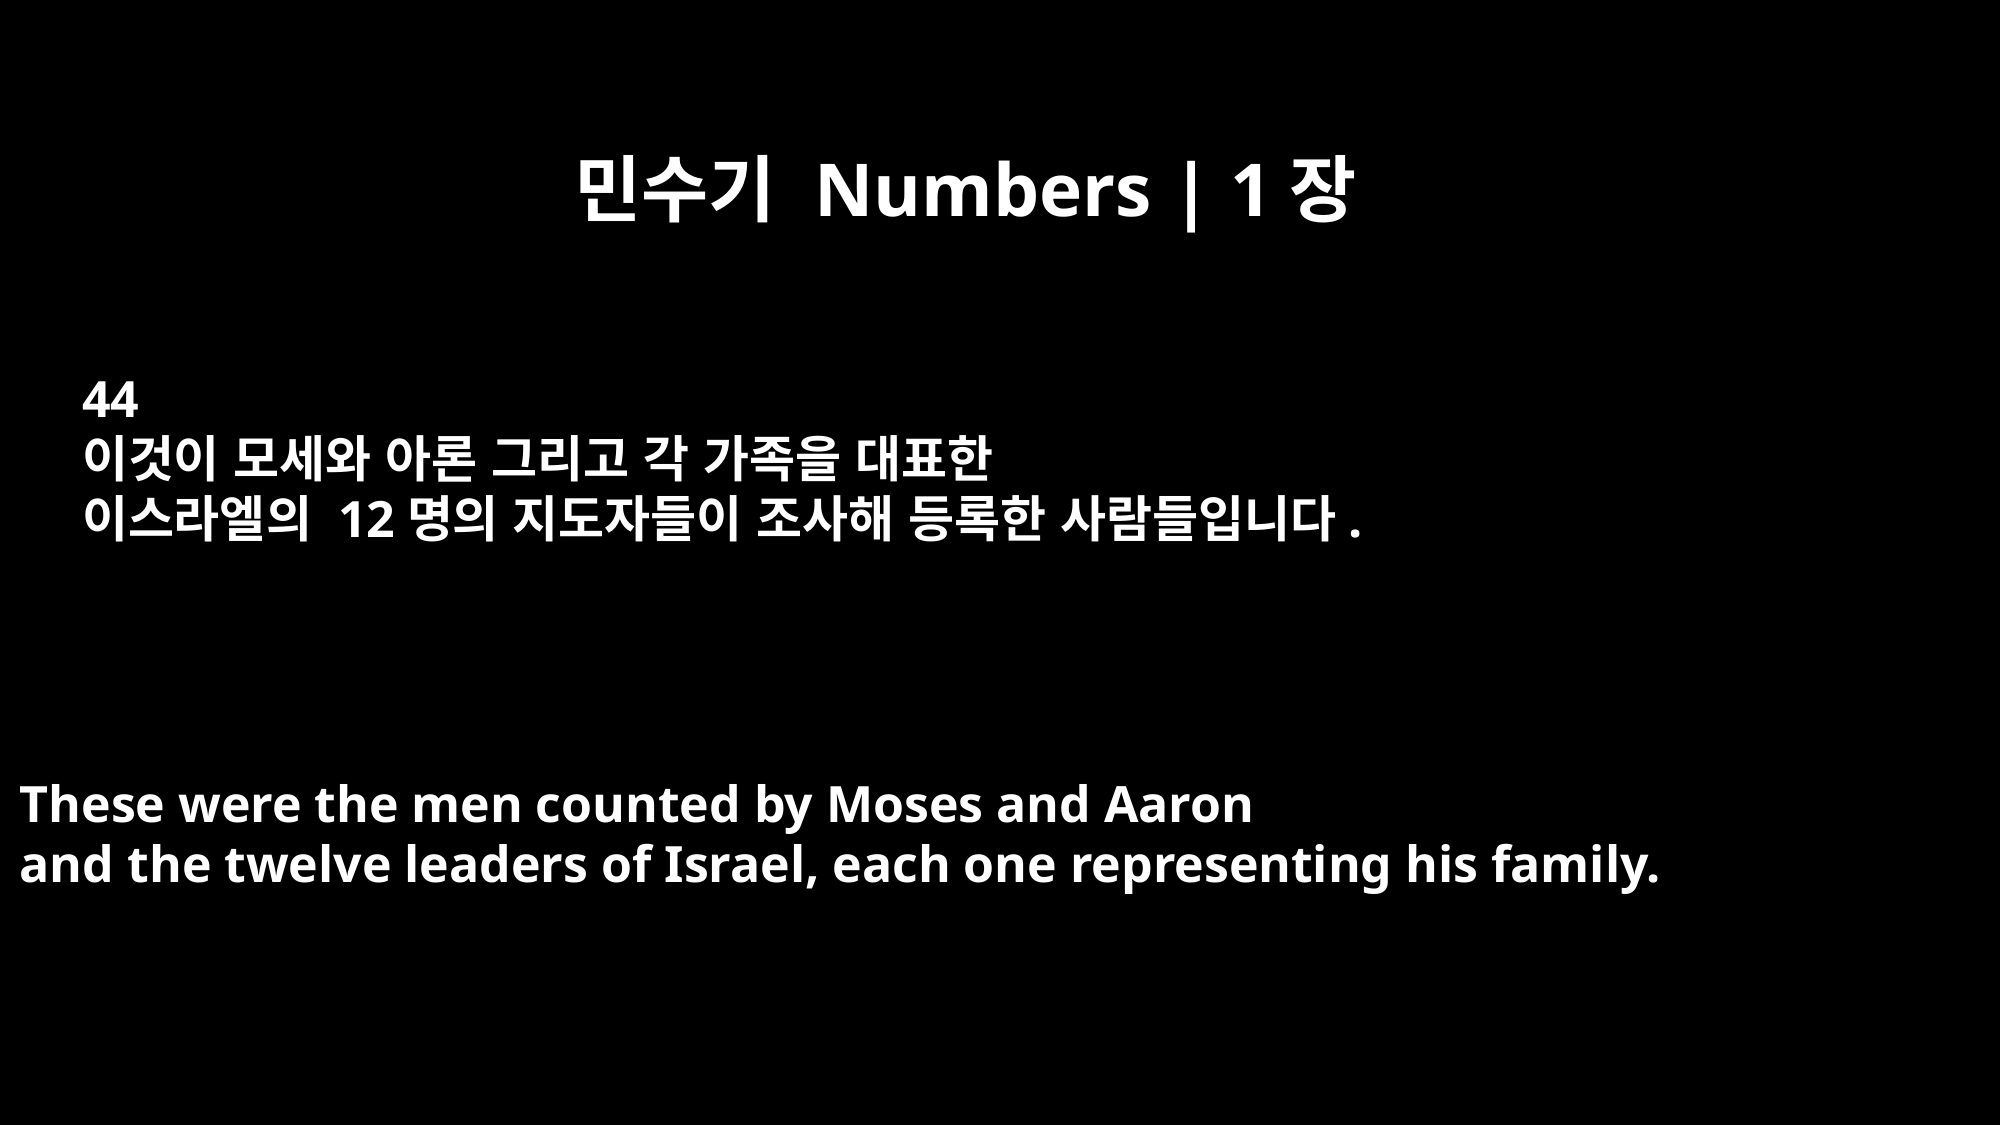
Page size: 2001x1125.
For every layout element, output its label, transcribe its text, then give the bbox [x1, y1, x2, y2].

text_box These were the men counted by Moses and Aaron and the twelve leaders of Israel, each one representing his family. [5, 764, 1677, 900]
text_box 민수기 Numbers | 1장 [559, 136, 1373, 239]
text_box 44 이것이 모세와 아론 그리고 각 가족을 대표한 이스라엘의 12명의 지도자들이 조사해 등록한 사람들입니다. [67, 359, 1379, 555]
